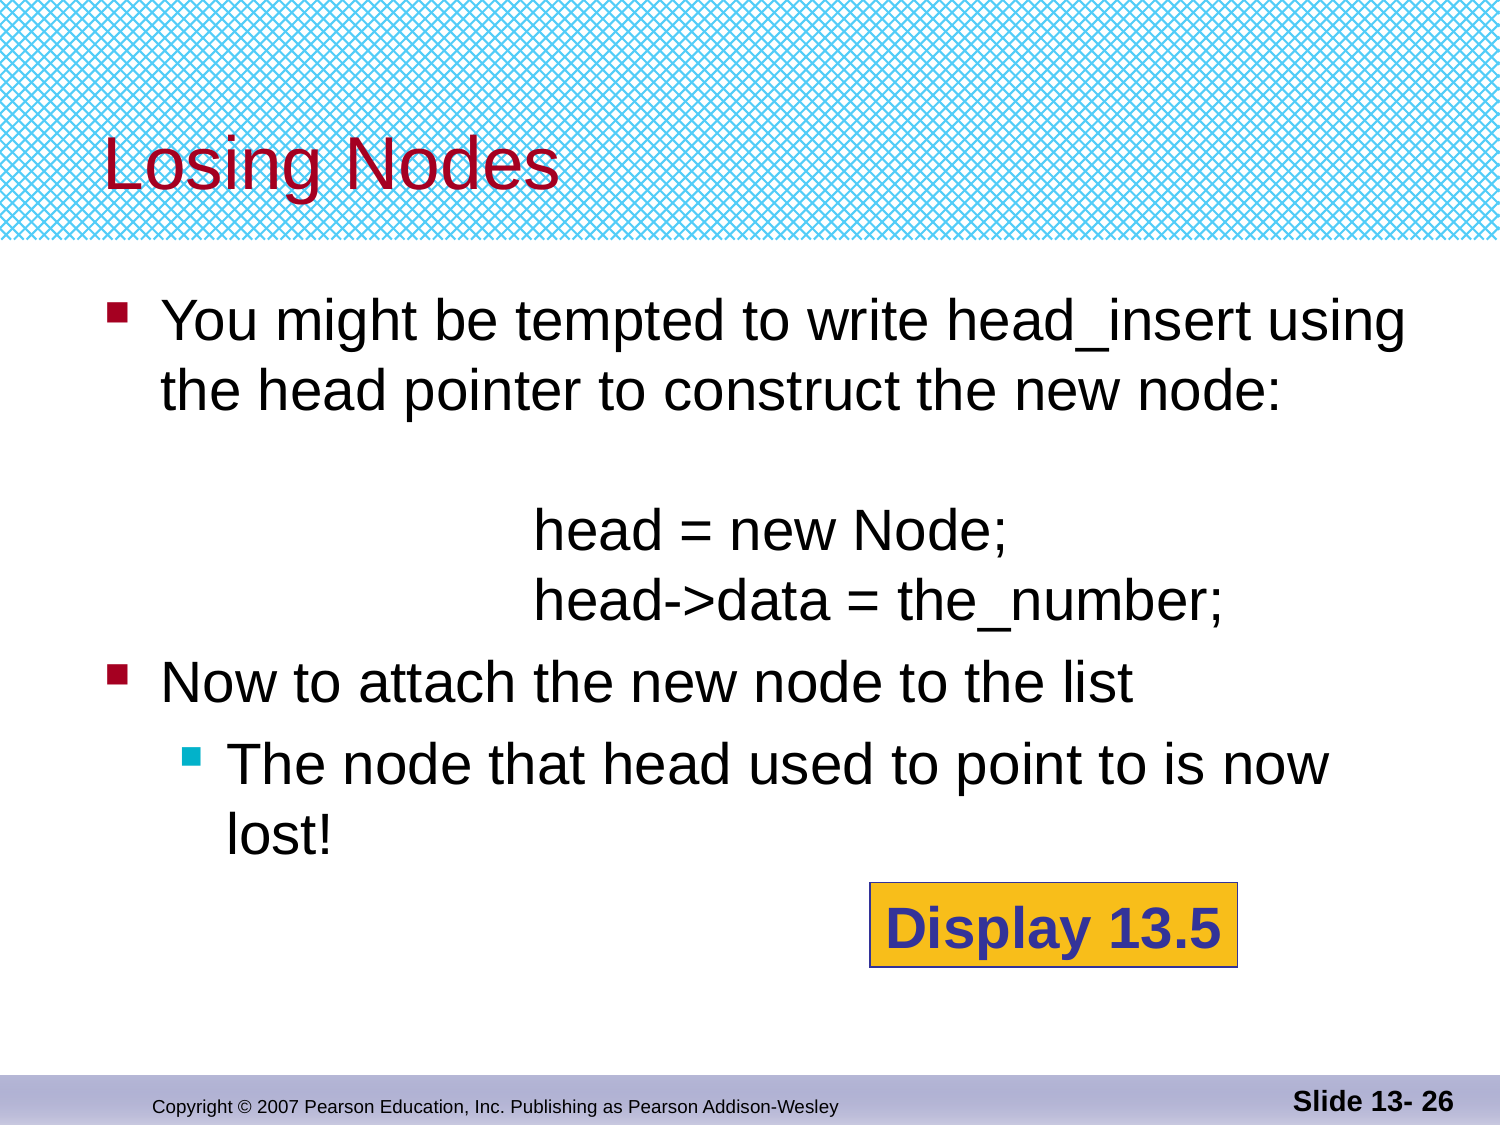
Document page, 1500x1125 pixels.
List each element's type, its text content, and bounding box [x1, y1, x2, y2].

slide_number Slide 13- 26 [1156, 1049, 1470, 1125]
text_box Display 13.5 [870, 882, 1238, 968]
title Losing Nodes [87, 49, 1451, 213]
list You might be tempted to write head_insert using the head pointer to construct the new node: head = new Node; head->data = the_number; Now to attach the new node to the list The node that head used to point to is now lost! [89, 274, 1451, 1026]
